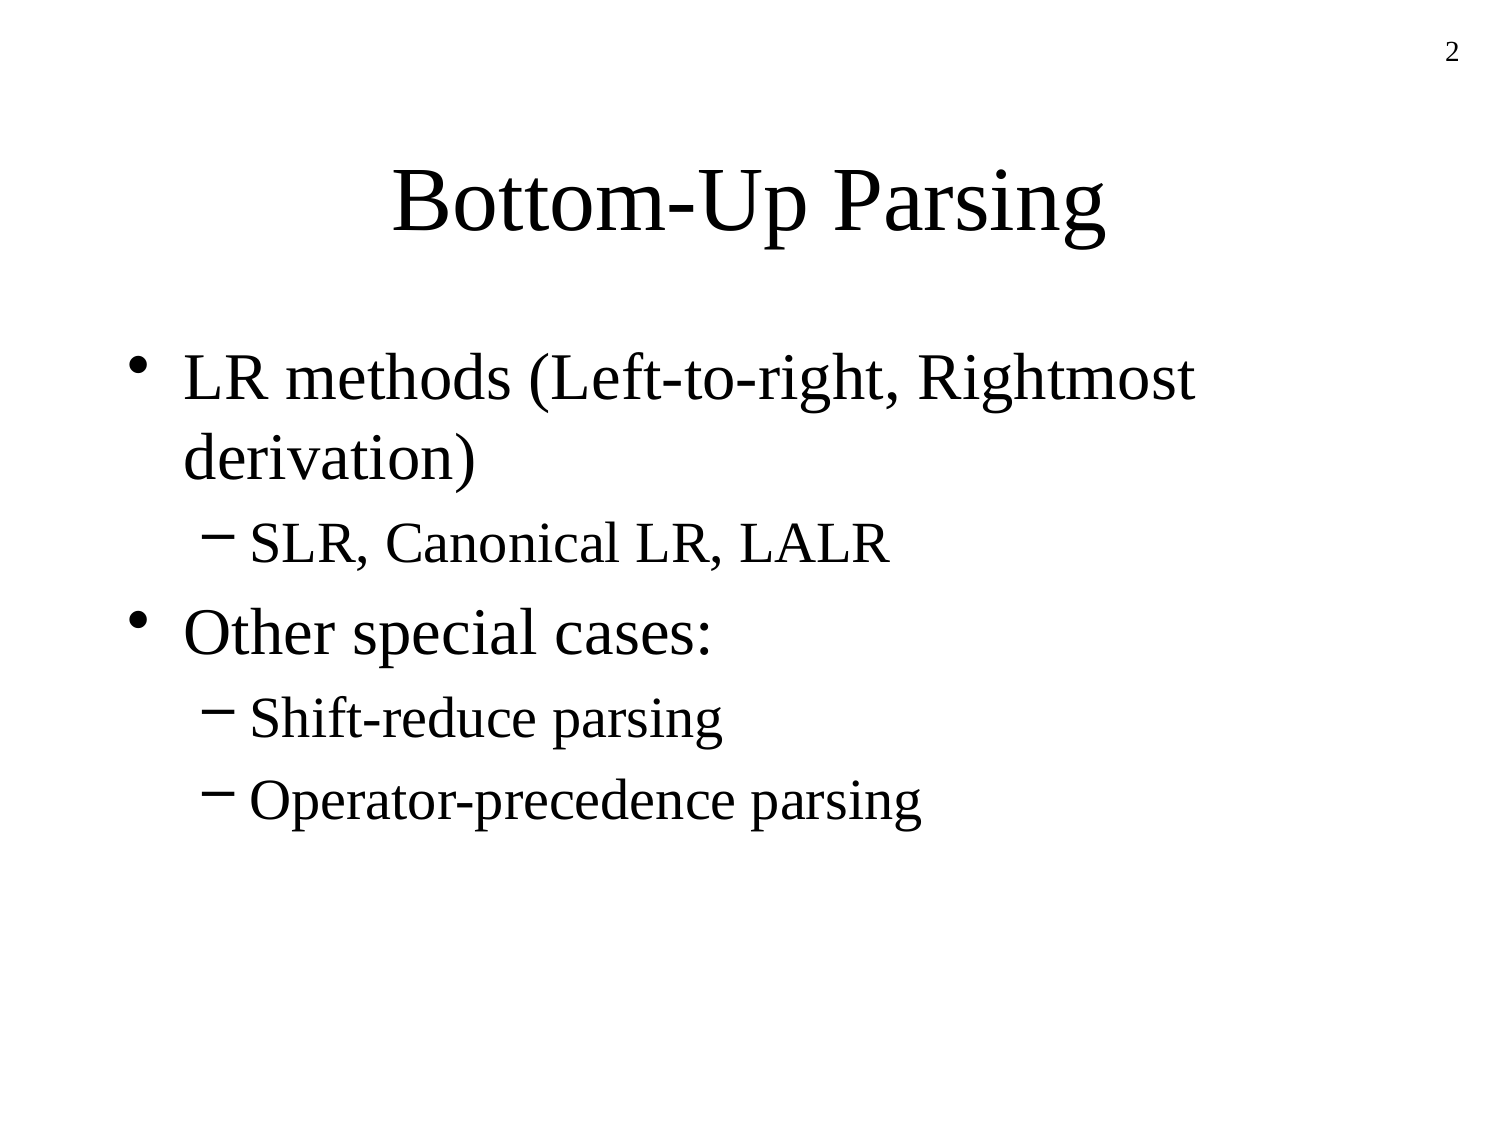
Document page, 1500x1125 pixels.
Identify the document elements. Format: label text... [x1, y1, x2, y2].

title Bottom-Up Parsing [112, 99, 1388, 288]
list LR methods (Left-to-right, Rightmost derivation) SLR, Canonical LR, LALR Other special cases: Shift-reduce parsing Operator-precedence parsing [112, 324, 1388, 1000]
slide_number 2 [1162, 24, 1476, 101]
